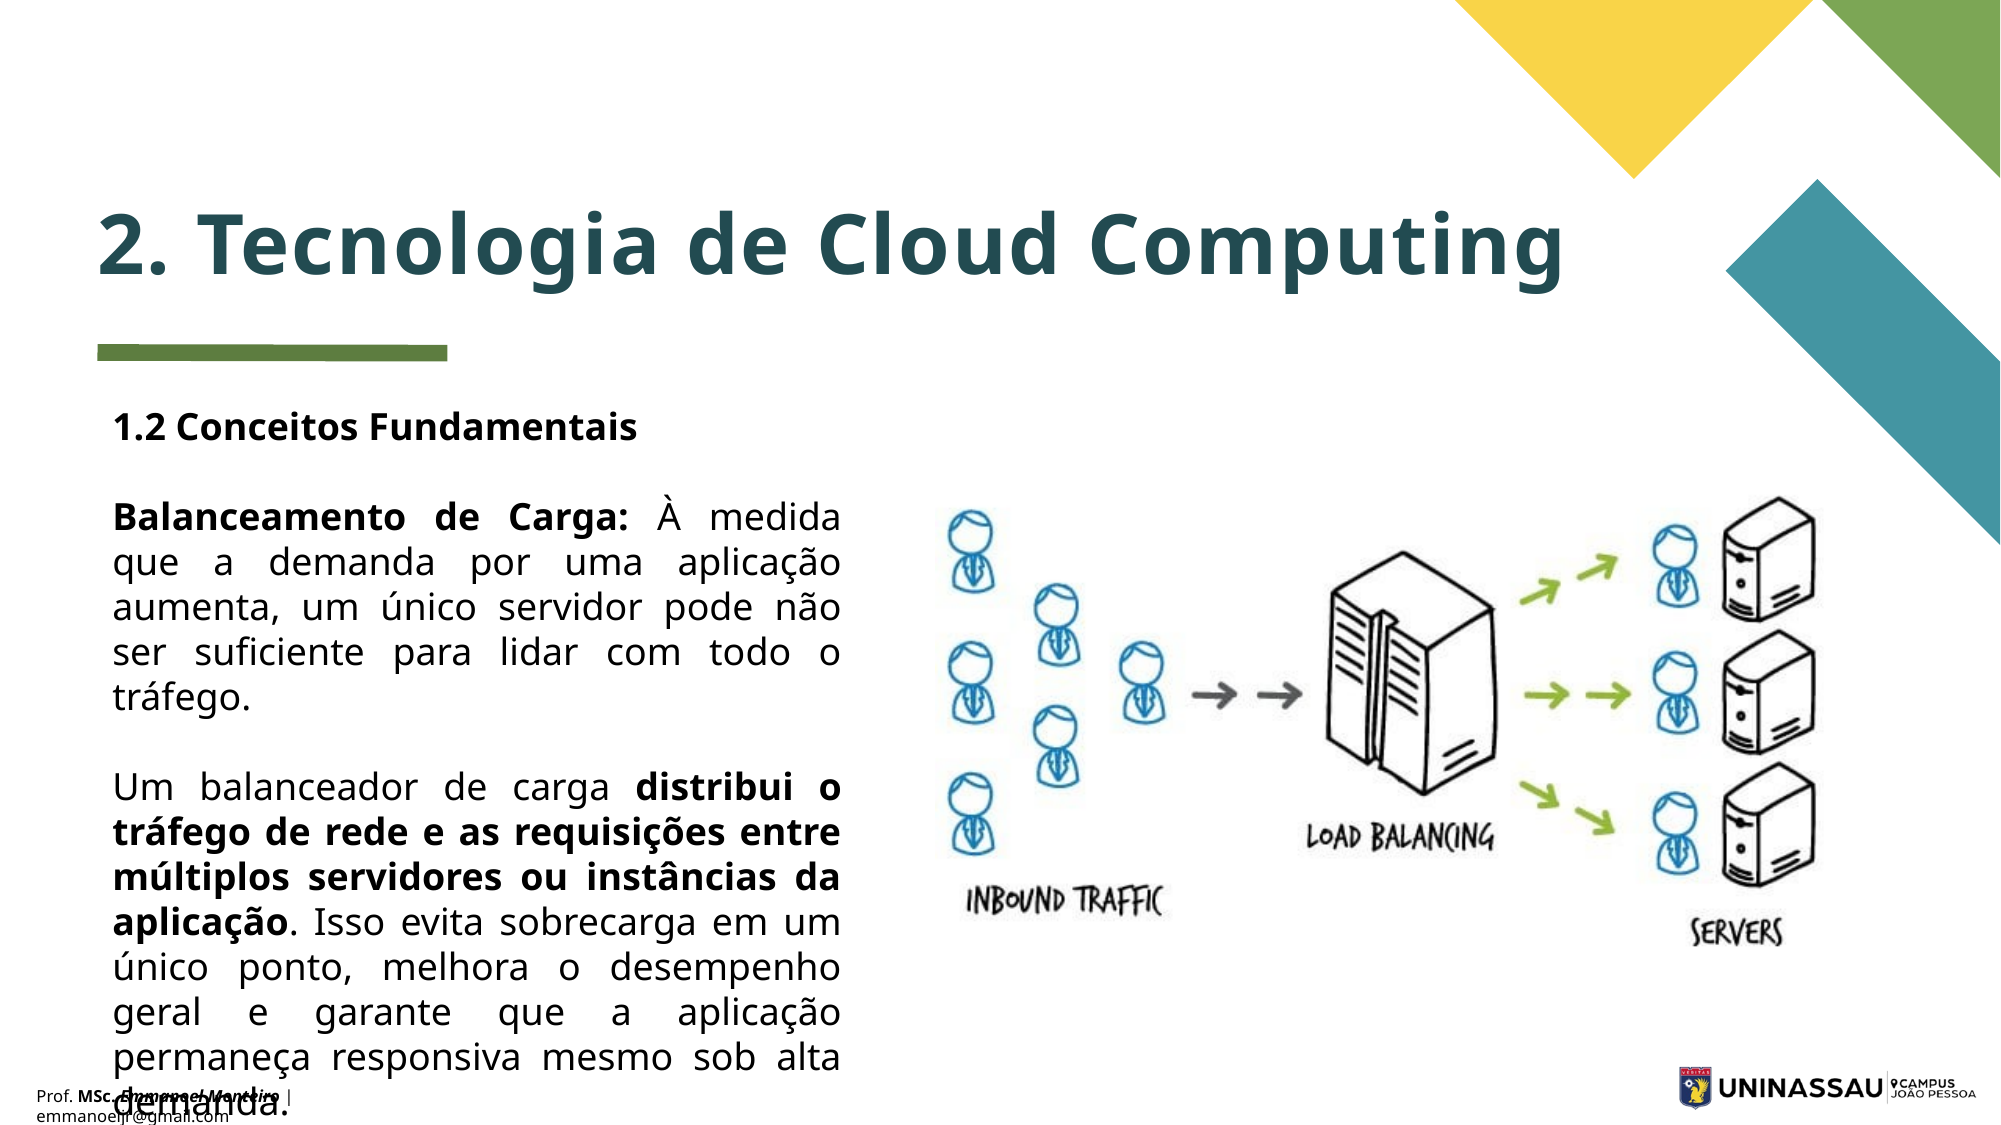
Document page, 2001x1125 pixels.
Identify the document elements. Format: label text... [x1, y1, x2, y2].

text_box 1.2 Conceitos Fundamentais Balanceamento de Carga: À medida que a demanda por uma aplicação aumenta, um único servidor pode não ser suficiente para lidar com todo o tráfego. Um balanceador de carga distribui o tráfego de rede e as requisições entre múltiplos servidores ou instâncias da aplicação. Isso evita sobrecarga em um único ponto, melhora o desempenho geral e garante que a aplicação permaneça responsiva mesmo sob alta demanda. [97, 395, 857, 1125]
text_box Prof. MSc. Emmanoel Monteiro | emmanoeljr@gmail.com [21, 1078, 97, 1125]
title 2. Tecnologia de Cloud Computing [97, 32, 1898, 291]
picture [935, 483, 1827, 959]
picture [1673, 1059, 1979, 1114]
